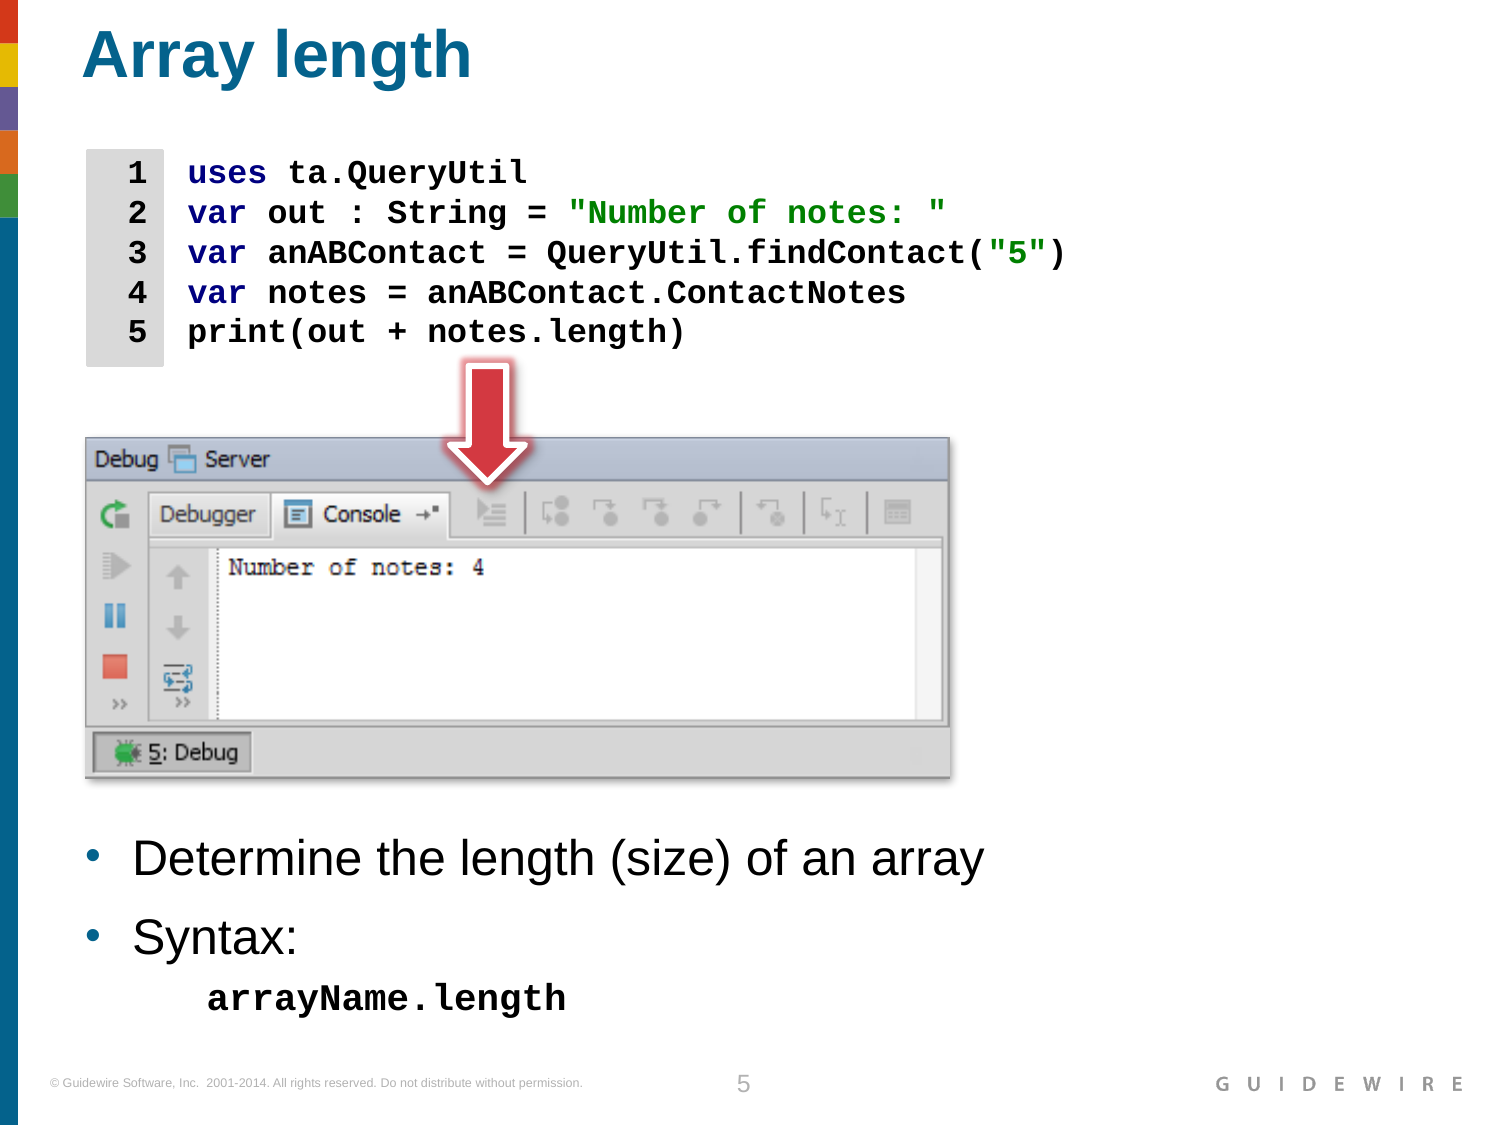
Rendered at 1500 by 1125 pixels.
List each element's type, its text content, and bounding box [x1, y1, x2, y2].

text_box [465, 362, 510, 428]
text_box 1 uses ta.QueryUtil 2 var out : String = "Number of notes: " 3 var anABContact = QueryUtil.findContact("5") 4 var notes = anABContact.ContactNotes 5 print(out + notes.length) [87, 149, 1468, 366]
picture [1215, 1073, 1480, 1096]
title Array length [81, 19, 1446, 142]
list Determine the length (size) of an array Syntax: arrayName.length [85, 825, 1450, 1056]
picture [85, 436, 950, 780]
